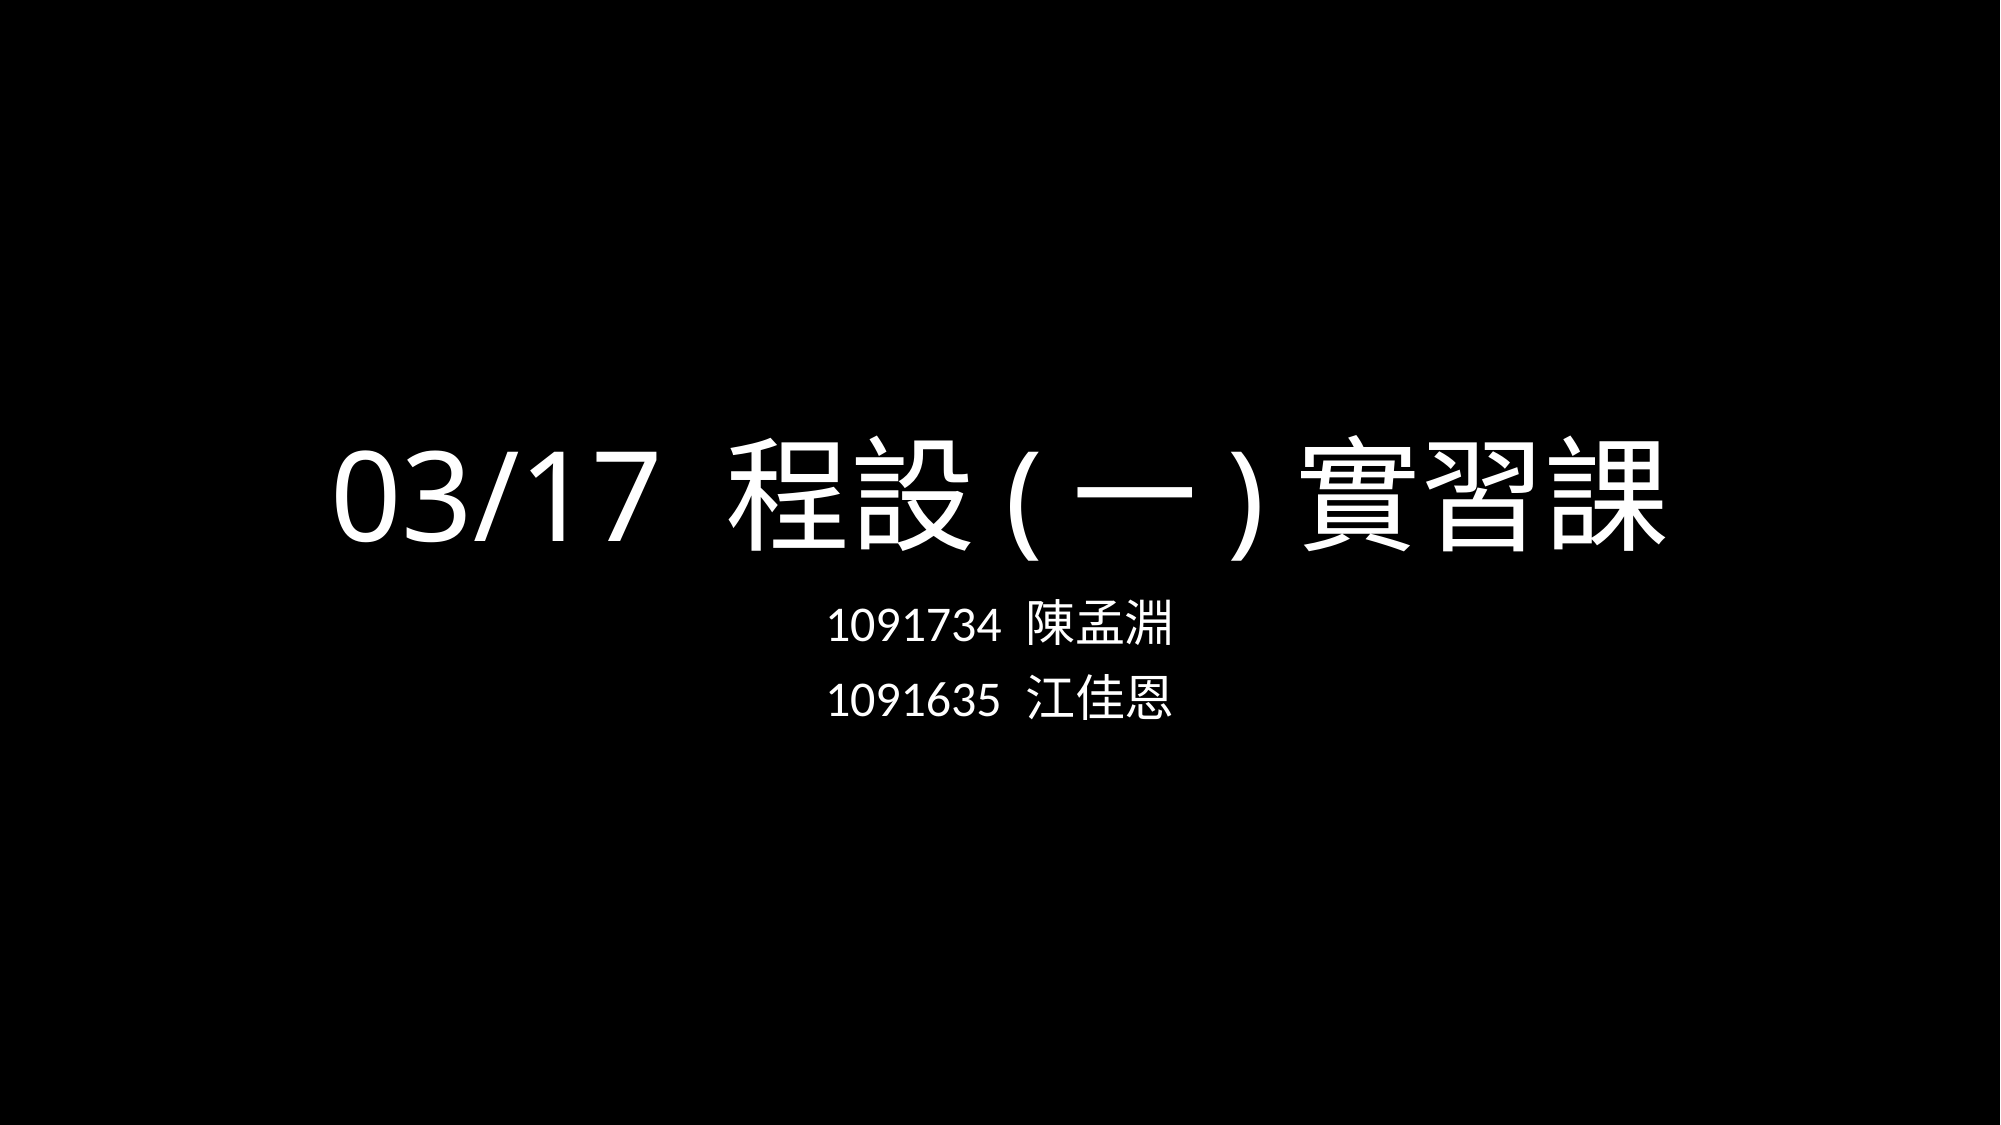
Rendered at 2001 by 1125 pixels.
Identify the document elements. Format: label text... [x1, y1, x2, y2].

subtitle 1091734 陳孟淵 1091635 江佳恩 [249, 590, 1750, 863]
title 03/17 程設(一)實習課 [249, 184, 1750, 576]
